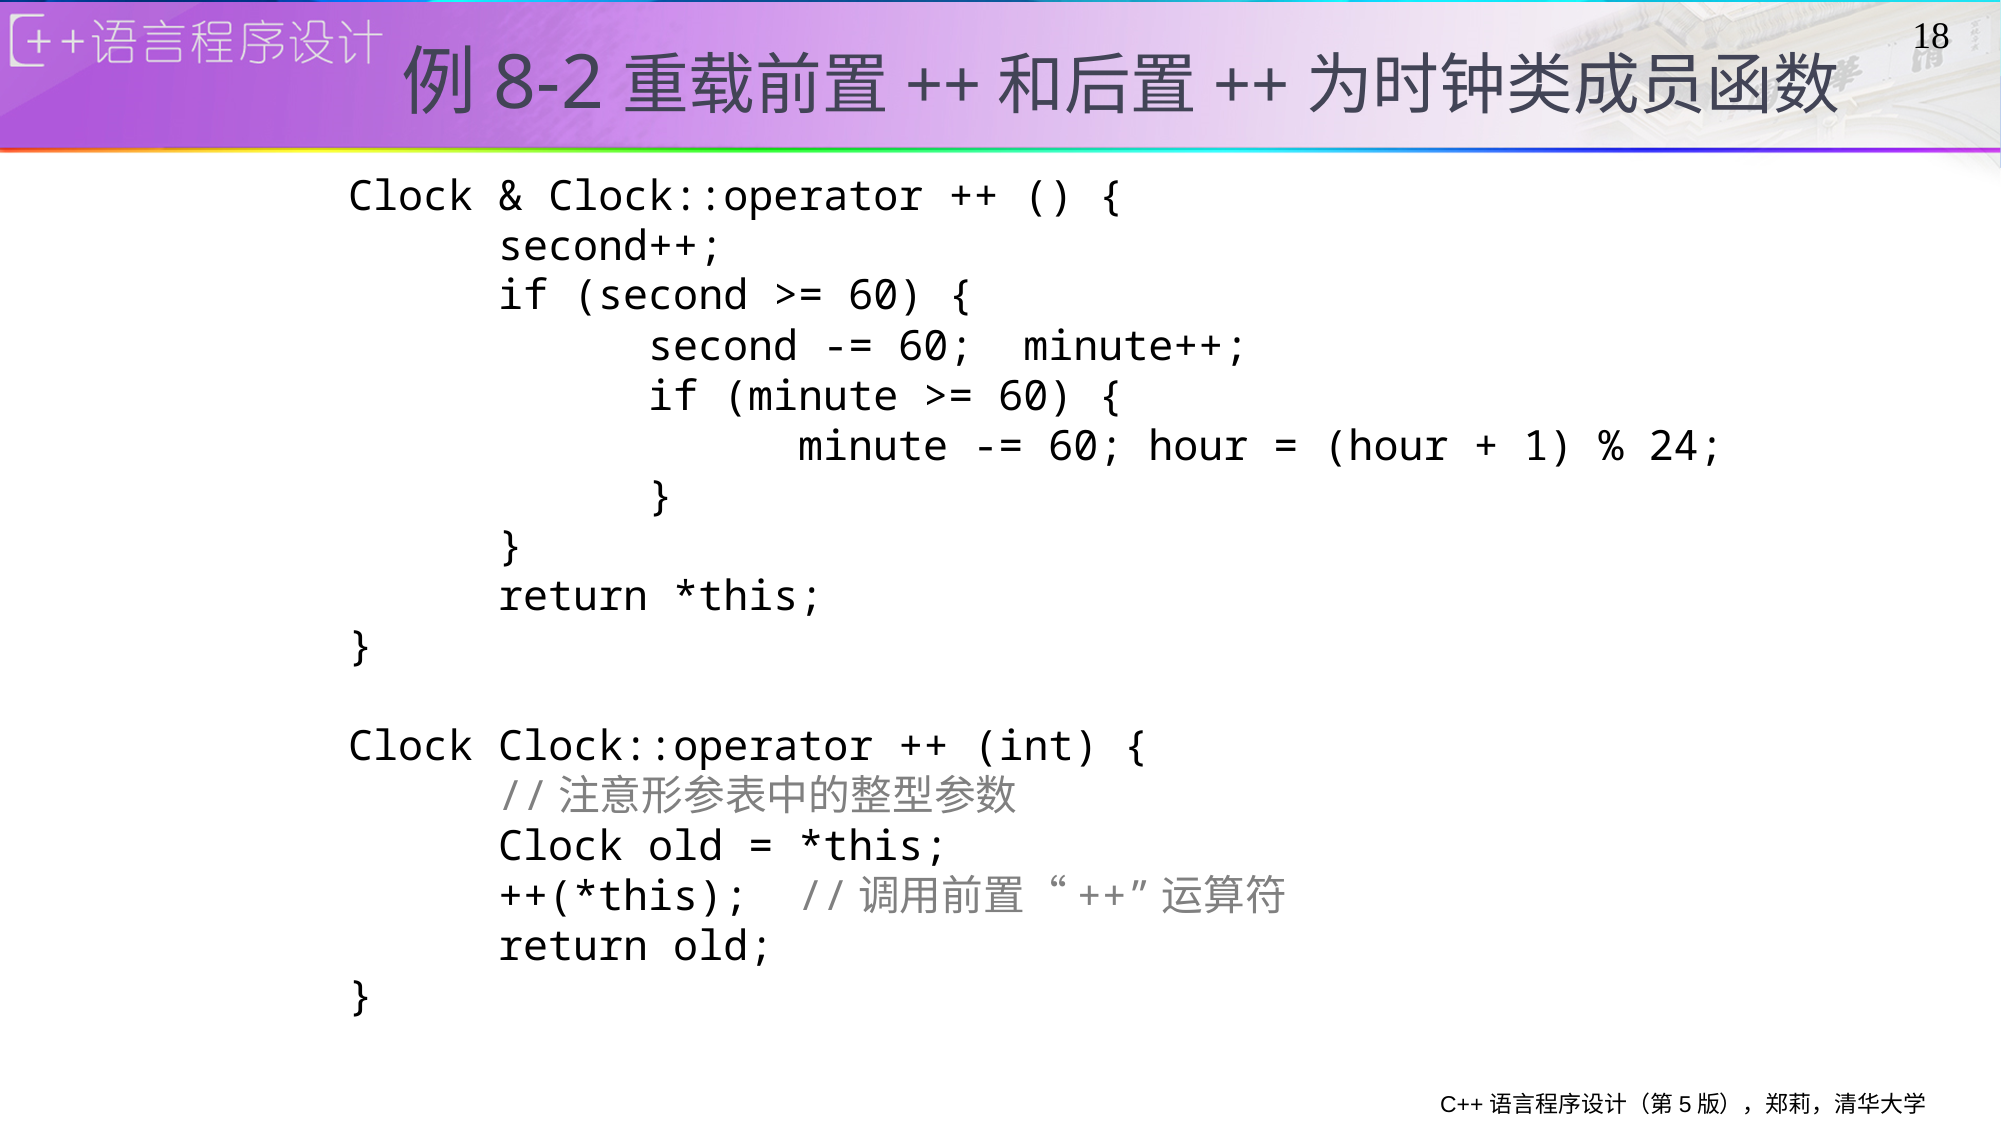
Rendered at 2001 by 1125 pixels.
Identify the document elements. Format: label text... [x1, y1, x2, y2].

title 例8-2重载前置++和后置++为时钟类成员函数 [386, 7, 1901, 149]
list Clock & Clock::operator ++ () { second++; if (second >= 60) { second -= 60; minute++; if (minute >= 60) { minute -= 60; hour = (hour + 1) % 24; } } return *this; } Clock Clock::operator ++ (int) { //注意形参表中的整型参数 Clock old = *this; ++(*this); //调用前置“++”运算符 return old; } [315, 160, 1901, 1079]
slide_number 18 [1514, 3, 1965, 64]
picture [0, 0, 2001, 1125]
